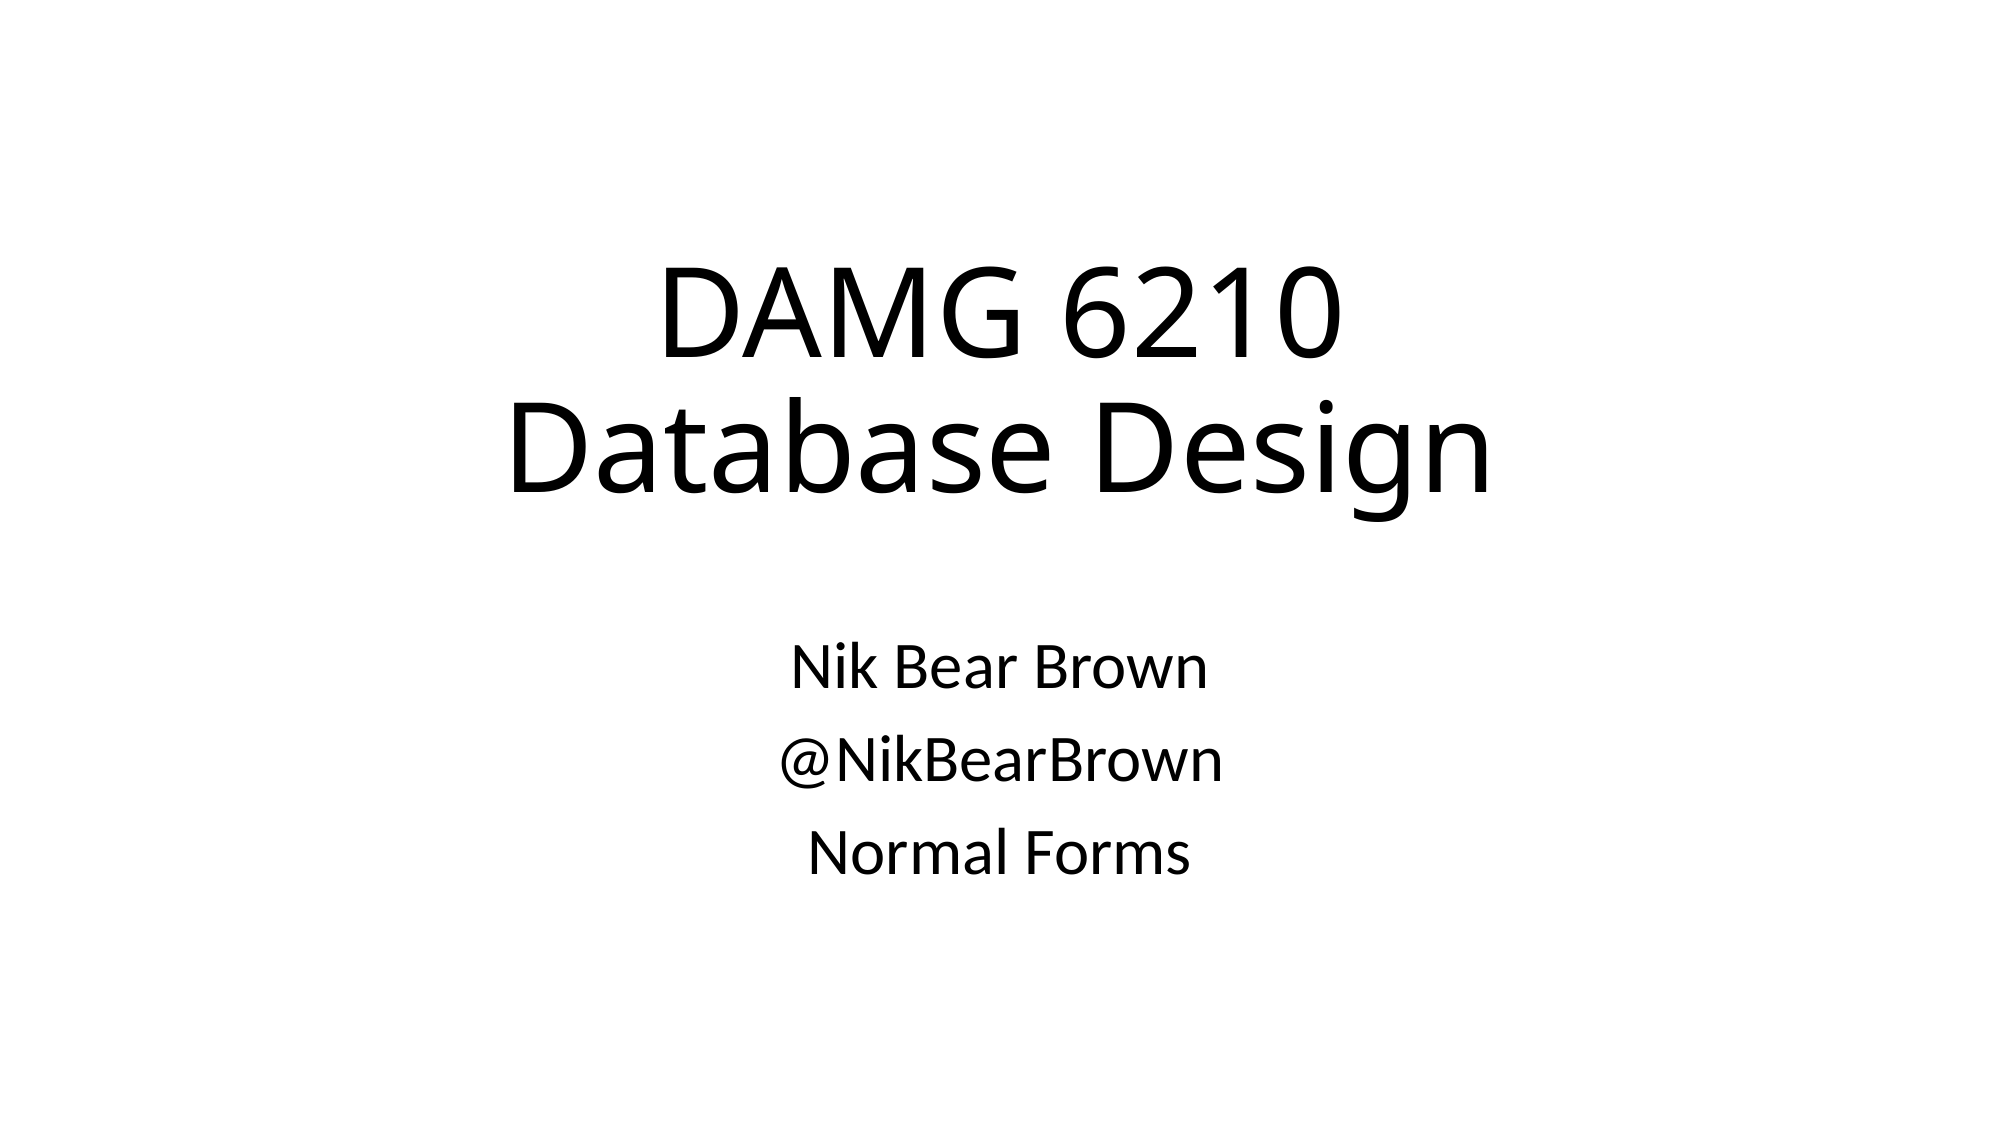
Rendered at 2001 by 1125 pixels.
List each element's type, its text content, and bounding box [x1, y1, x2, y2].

subtitle Nik Bear Brown @NikBearBrown Normal Forms [249, 623, 1750, 1061]
title DAMG 6210 Database Design [249, 135, 1750, 527]
